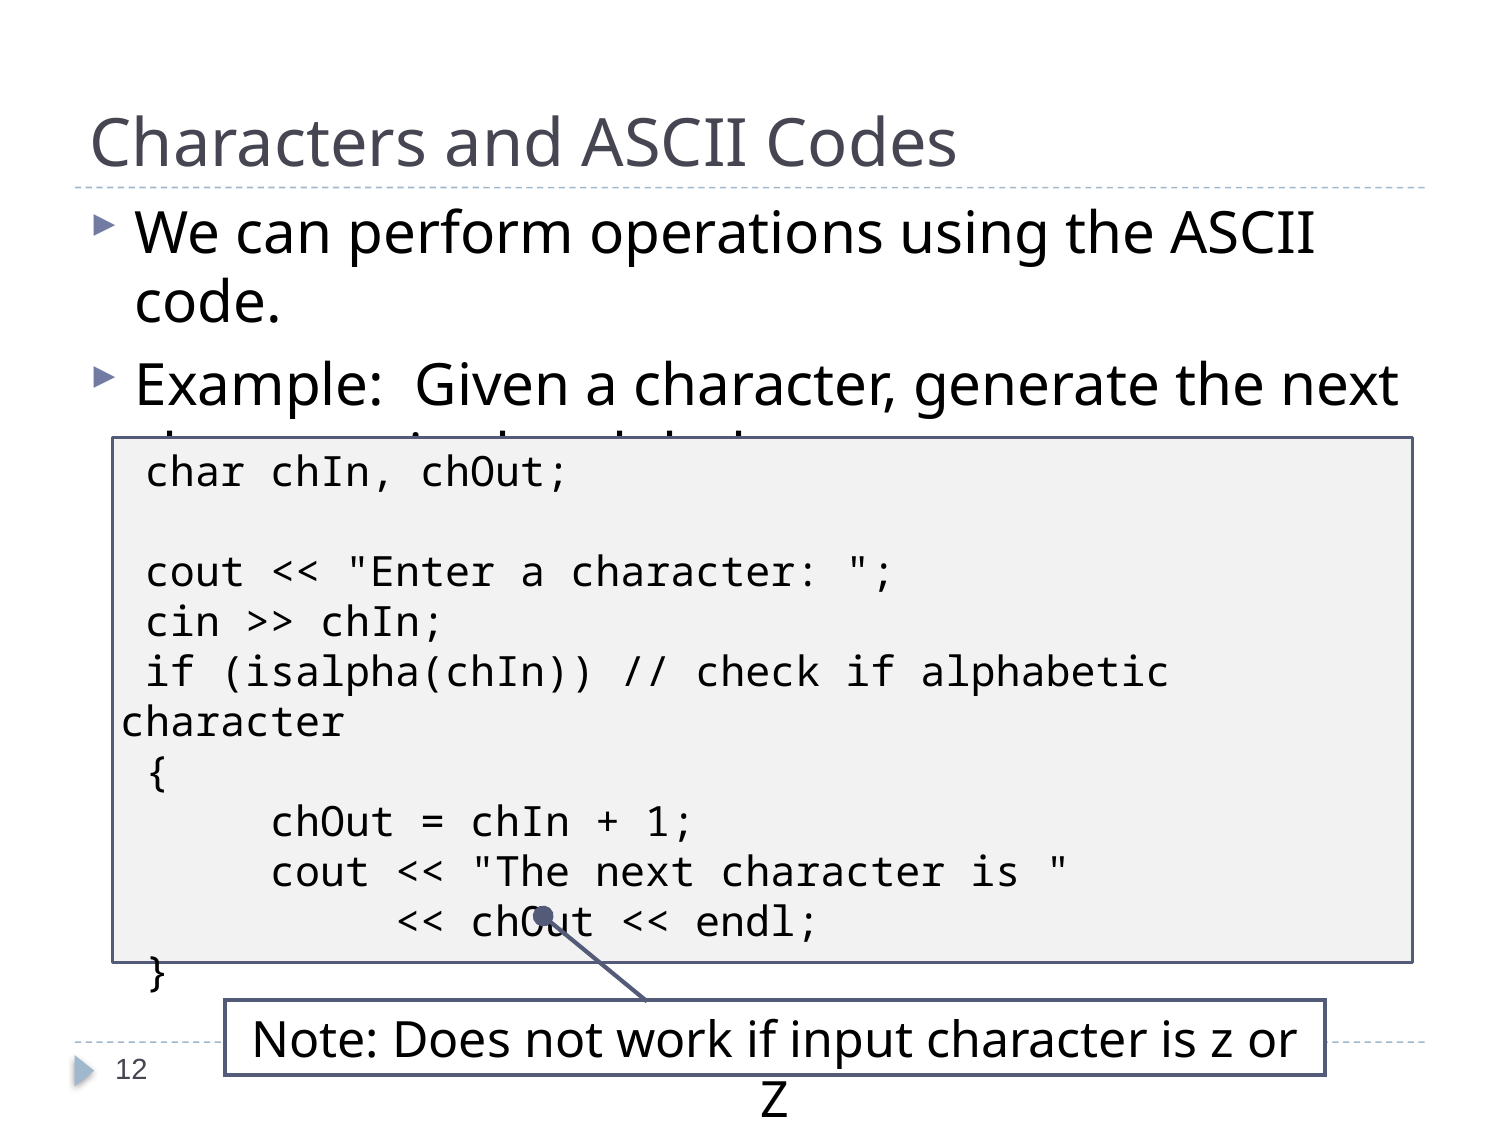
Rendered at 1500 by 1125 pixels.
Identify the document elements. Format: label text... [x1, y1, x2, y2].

list We can perform operations using the ASCII code. Example: Given a character, generate the next character in the alphabet. [75, 187, 1450, 1050]
text_box Note: Does not work if input character is z or Z [223, 905, 1327, 1076]
title Characters and ASCII Codes [75, 24, 1425, 187]
slide_number 12 [100, 1042, 426, 1103]
text_box char chIn, chOut; cout << "Enter a character: "; cin >> chIn; if (isalpha(chIn)) // check if alphabetic character { chOut = chIn + 1; cout << "The next character is " << chOut << endl; } [111, 436, 1414, 964]
